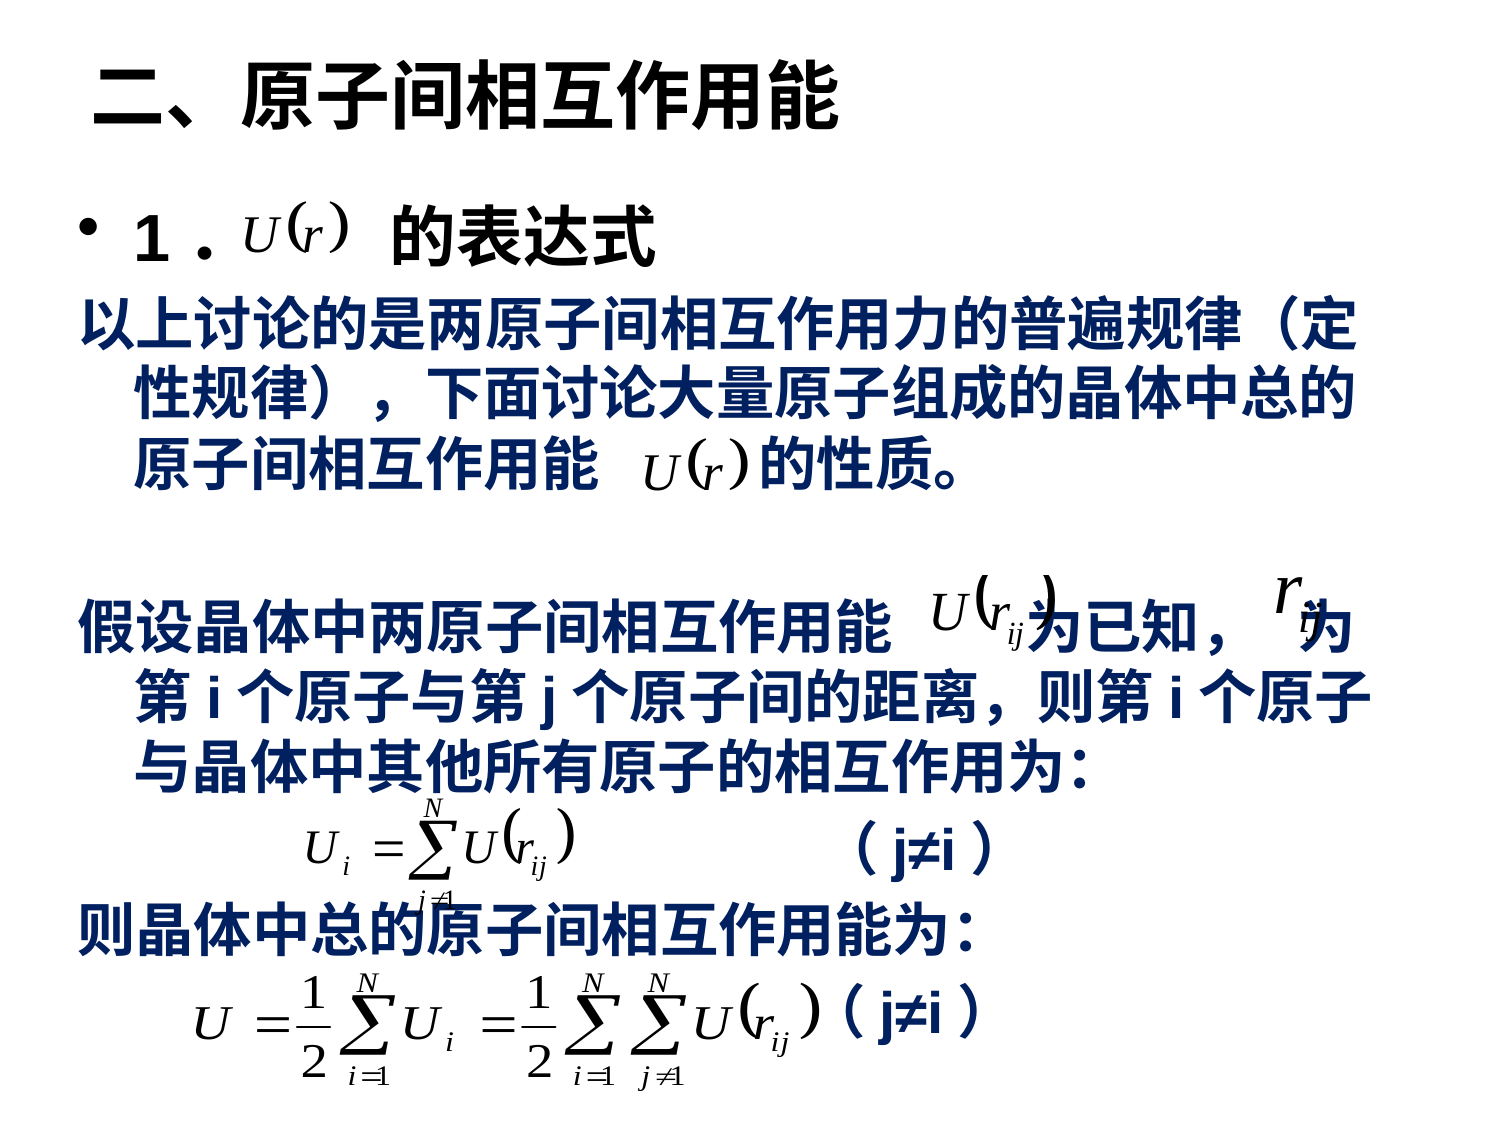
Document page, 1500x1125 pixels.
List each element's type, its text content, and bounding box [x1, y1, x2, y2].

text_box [637, 437, 754, 513]
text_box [237, 199, 354, 276]
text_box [187, 962, 824, 1101]
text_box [1262, 537, 1338, 659]
title 二、原子间相互作用能 [75, 45, 1425, 233]
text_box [924, 574, 1056, 663]
list 1． 的表达式 以上讨论的是两原子间相互作用力的普遍规律（定性规律），下面讨论大量原子组成的晶体中总的原子间相互作用能 的性质。 假设晶体中两原子间相互作用能 为已知， 为第i个原子与第j个原子间的距离，则第i个原子与晶体中其他所有原子的相互作用为： （j≠i） 则晶体中总的原子间相互作用能为： （j≠i） [62, 187, 1413, 930]
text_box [299, 787, 576, 925]
